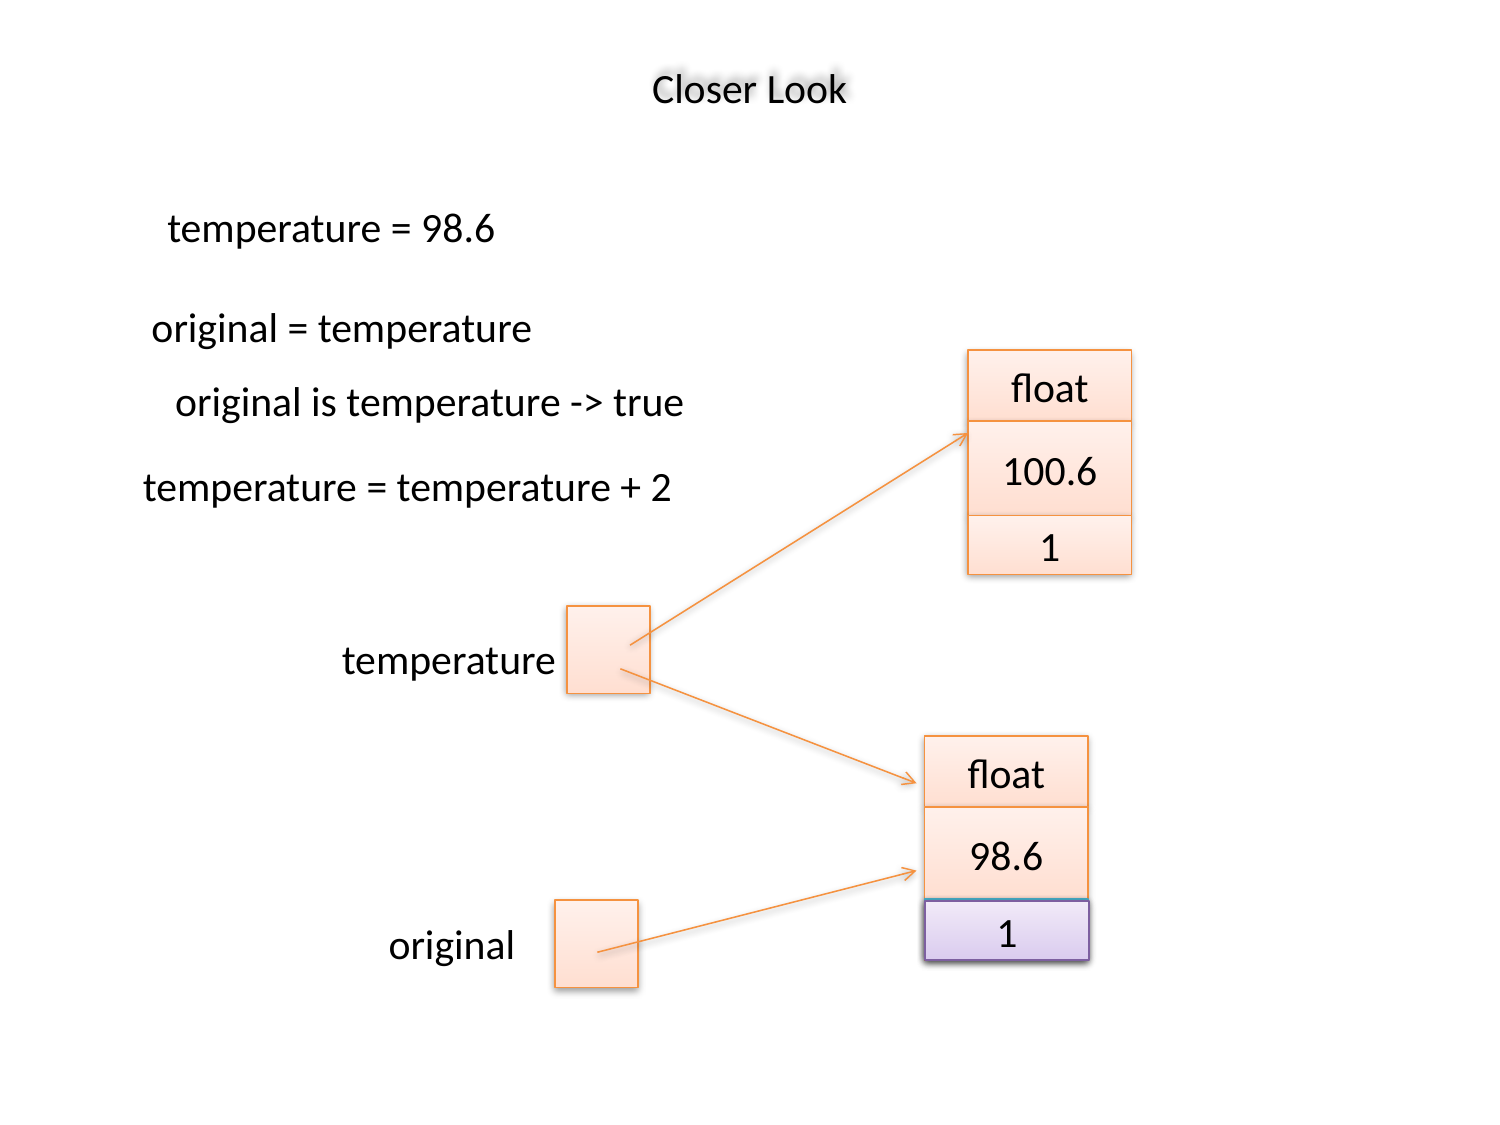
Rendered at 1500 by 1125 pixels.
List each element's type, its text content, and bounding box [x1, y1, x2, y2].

text_box original = temperature [136, 293, 548, 359]
text_box 1 [974, 515, 1132, 575]
text_box float [924, 735, 1089, 805]
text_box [597, 870, 917, 953]
title Closer Look [35, 45, 1465, 128]
text_box [566, 605, 651, 694]
text_box temperature = 98.6 [152, 193, 511, 259]
text_box 1 [924, 900, 1090, 961]
text_box original is temperature -> true [160, 367, 700, 433]
text_box float [967, 349, 1132, 420]
text_box temperature [327, 625, 561, 691]
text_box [629, 432, 969, 646]
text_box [620, 668, 917, 784]
text_box temperature = temperature + 2 [128, 452, 624, 518]
text_box original [373, 910, 531, 976]
text_box [554, 899, 639, 988]
text_box 100.6 [967, 420, 1132, 514]
text_box 98.6 [924, 806, 1089, 897]
